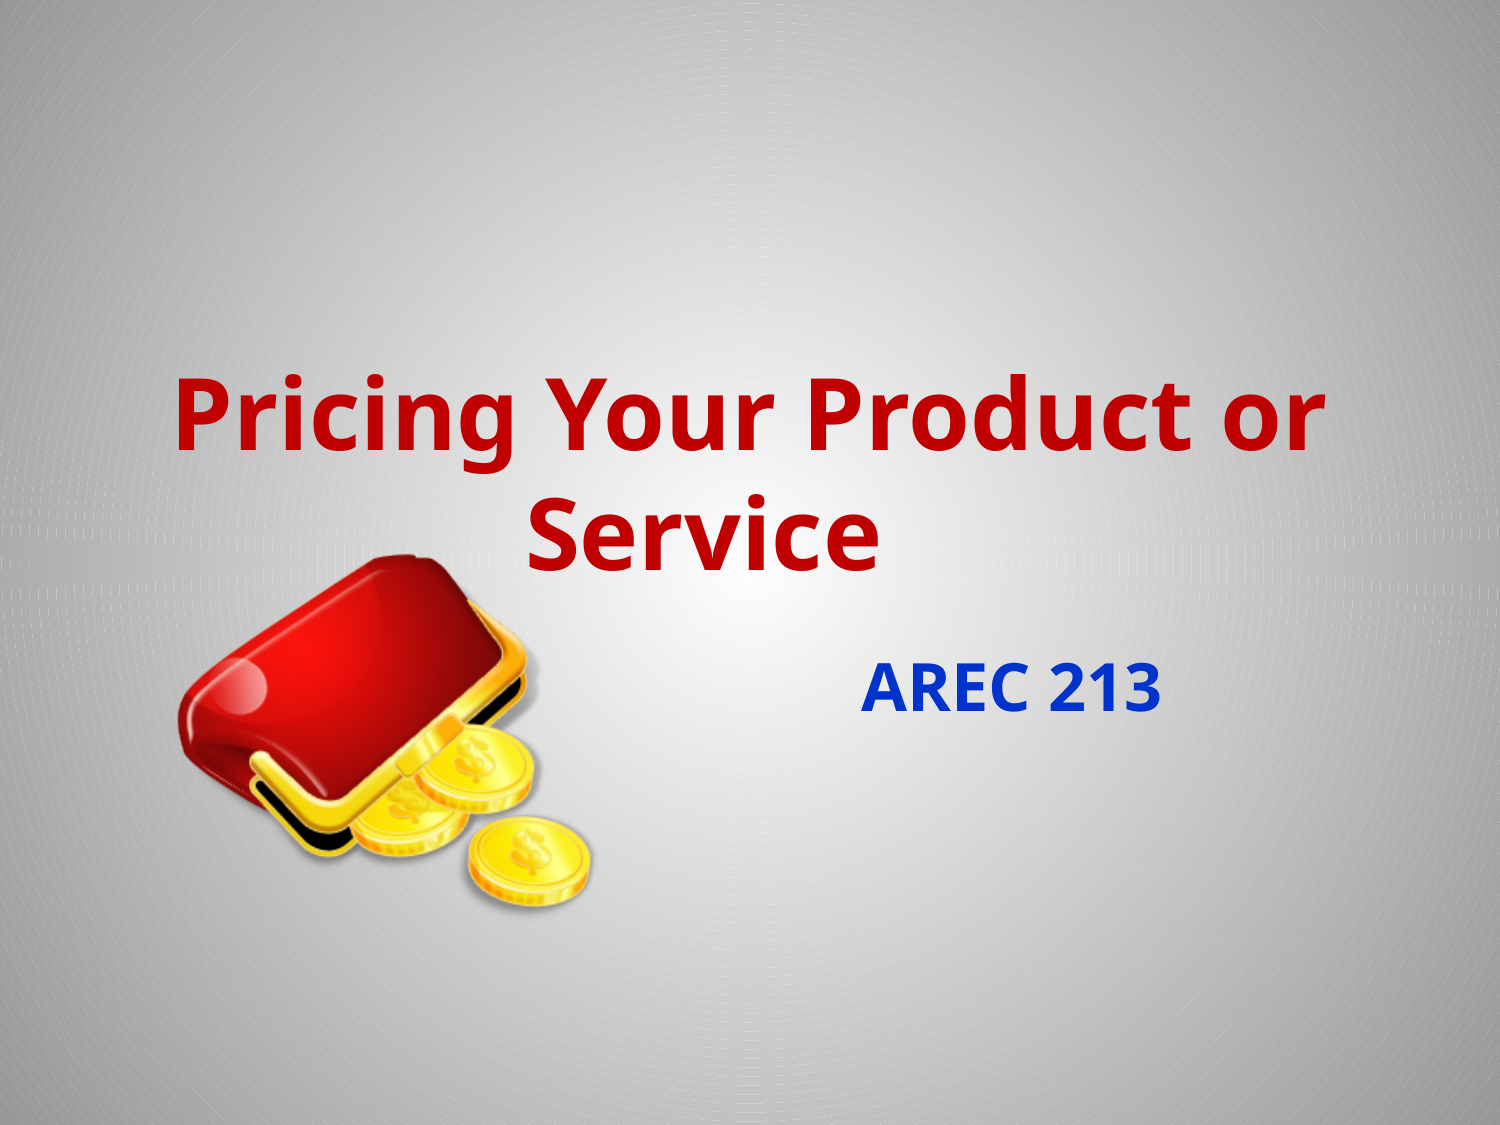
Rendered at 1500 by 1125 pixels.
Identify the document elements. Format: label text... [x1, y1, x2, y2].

picture [162, 512, 613, 963]
subtitle AREC 213 [637, 637, 1388, 925]
text_box Pricing Your Product or Service [112, 349, 1388, 591]
